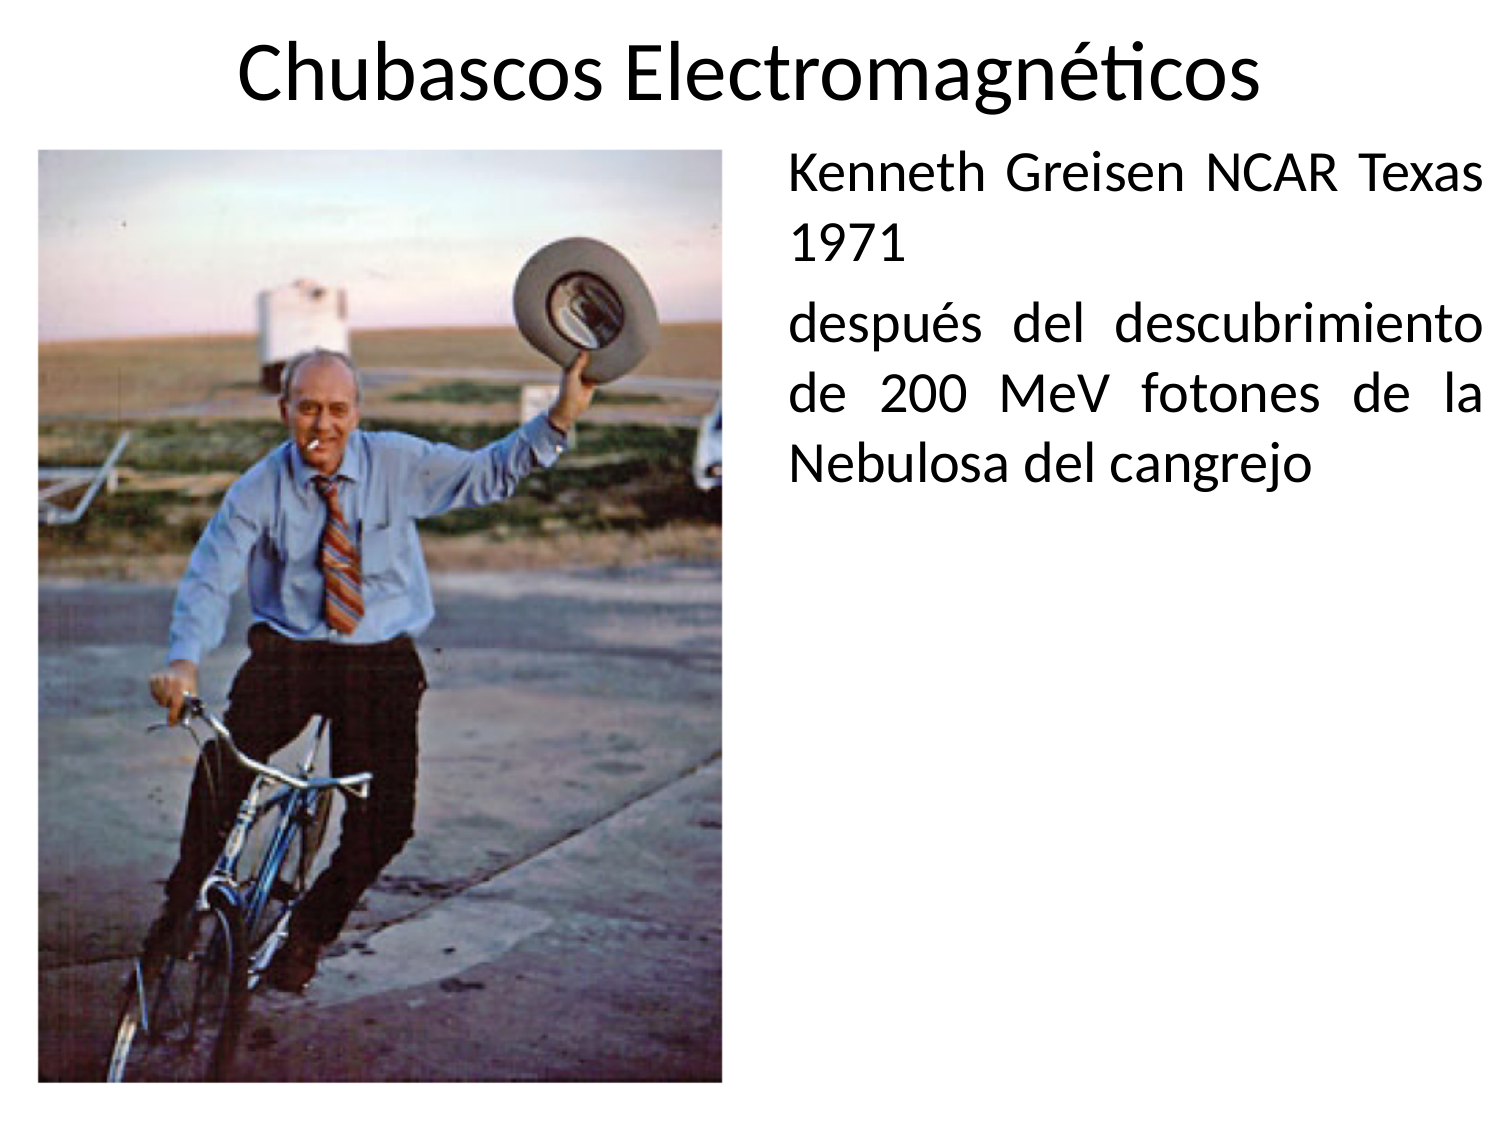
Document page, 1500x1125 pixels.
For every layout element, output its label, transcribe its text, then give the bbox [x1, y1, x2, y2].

subtitle Kenneth Greisen NCAR Texas 1971 después del descubrimiento de 200 MeV fotones de la Nebulosa del cangrejo [773, 125, 1500, 516]
title Chubascos Electromagnéticos [112, 7, 1388, 126]
picture [29, 135, 738, 1095]
